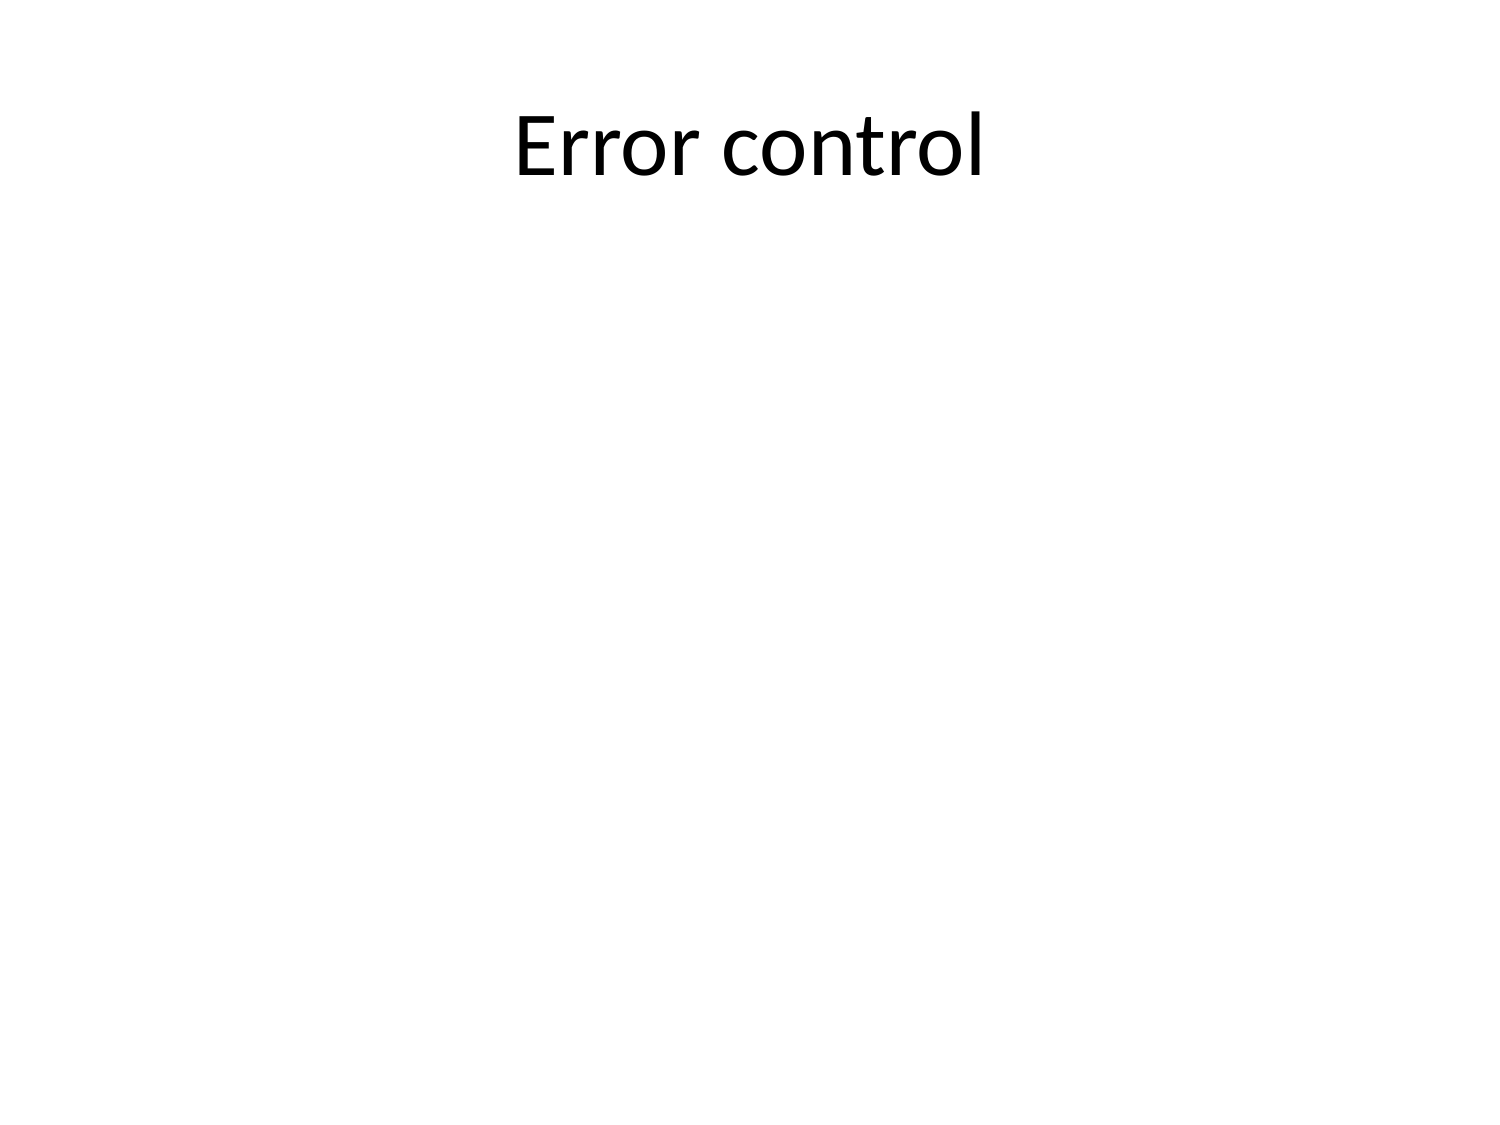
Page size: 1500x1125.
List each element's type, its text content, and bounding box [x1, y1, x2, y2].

title Error control [75, 45, 1425, 233]
